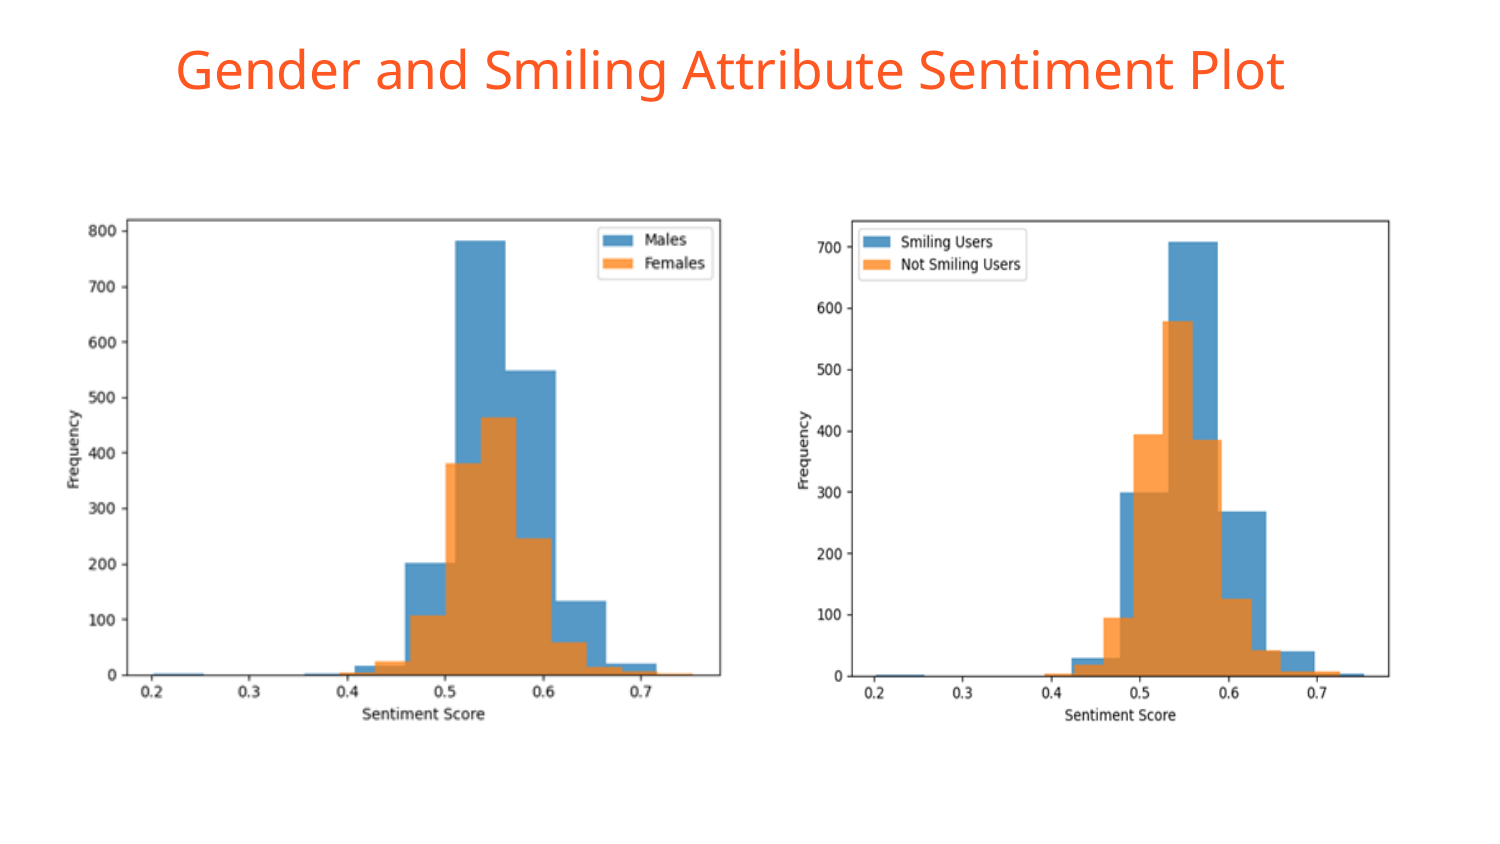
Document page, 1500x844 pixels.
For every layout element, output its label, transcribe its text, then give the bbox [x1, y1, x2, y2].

picture [50, 203, 737, 740]
picture [782, 204, 1404, 741]
title Gender and Smiling Attribute Sentiment Plot [31, 21, 1430, 116]
